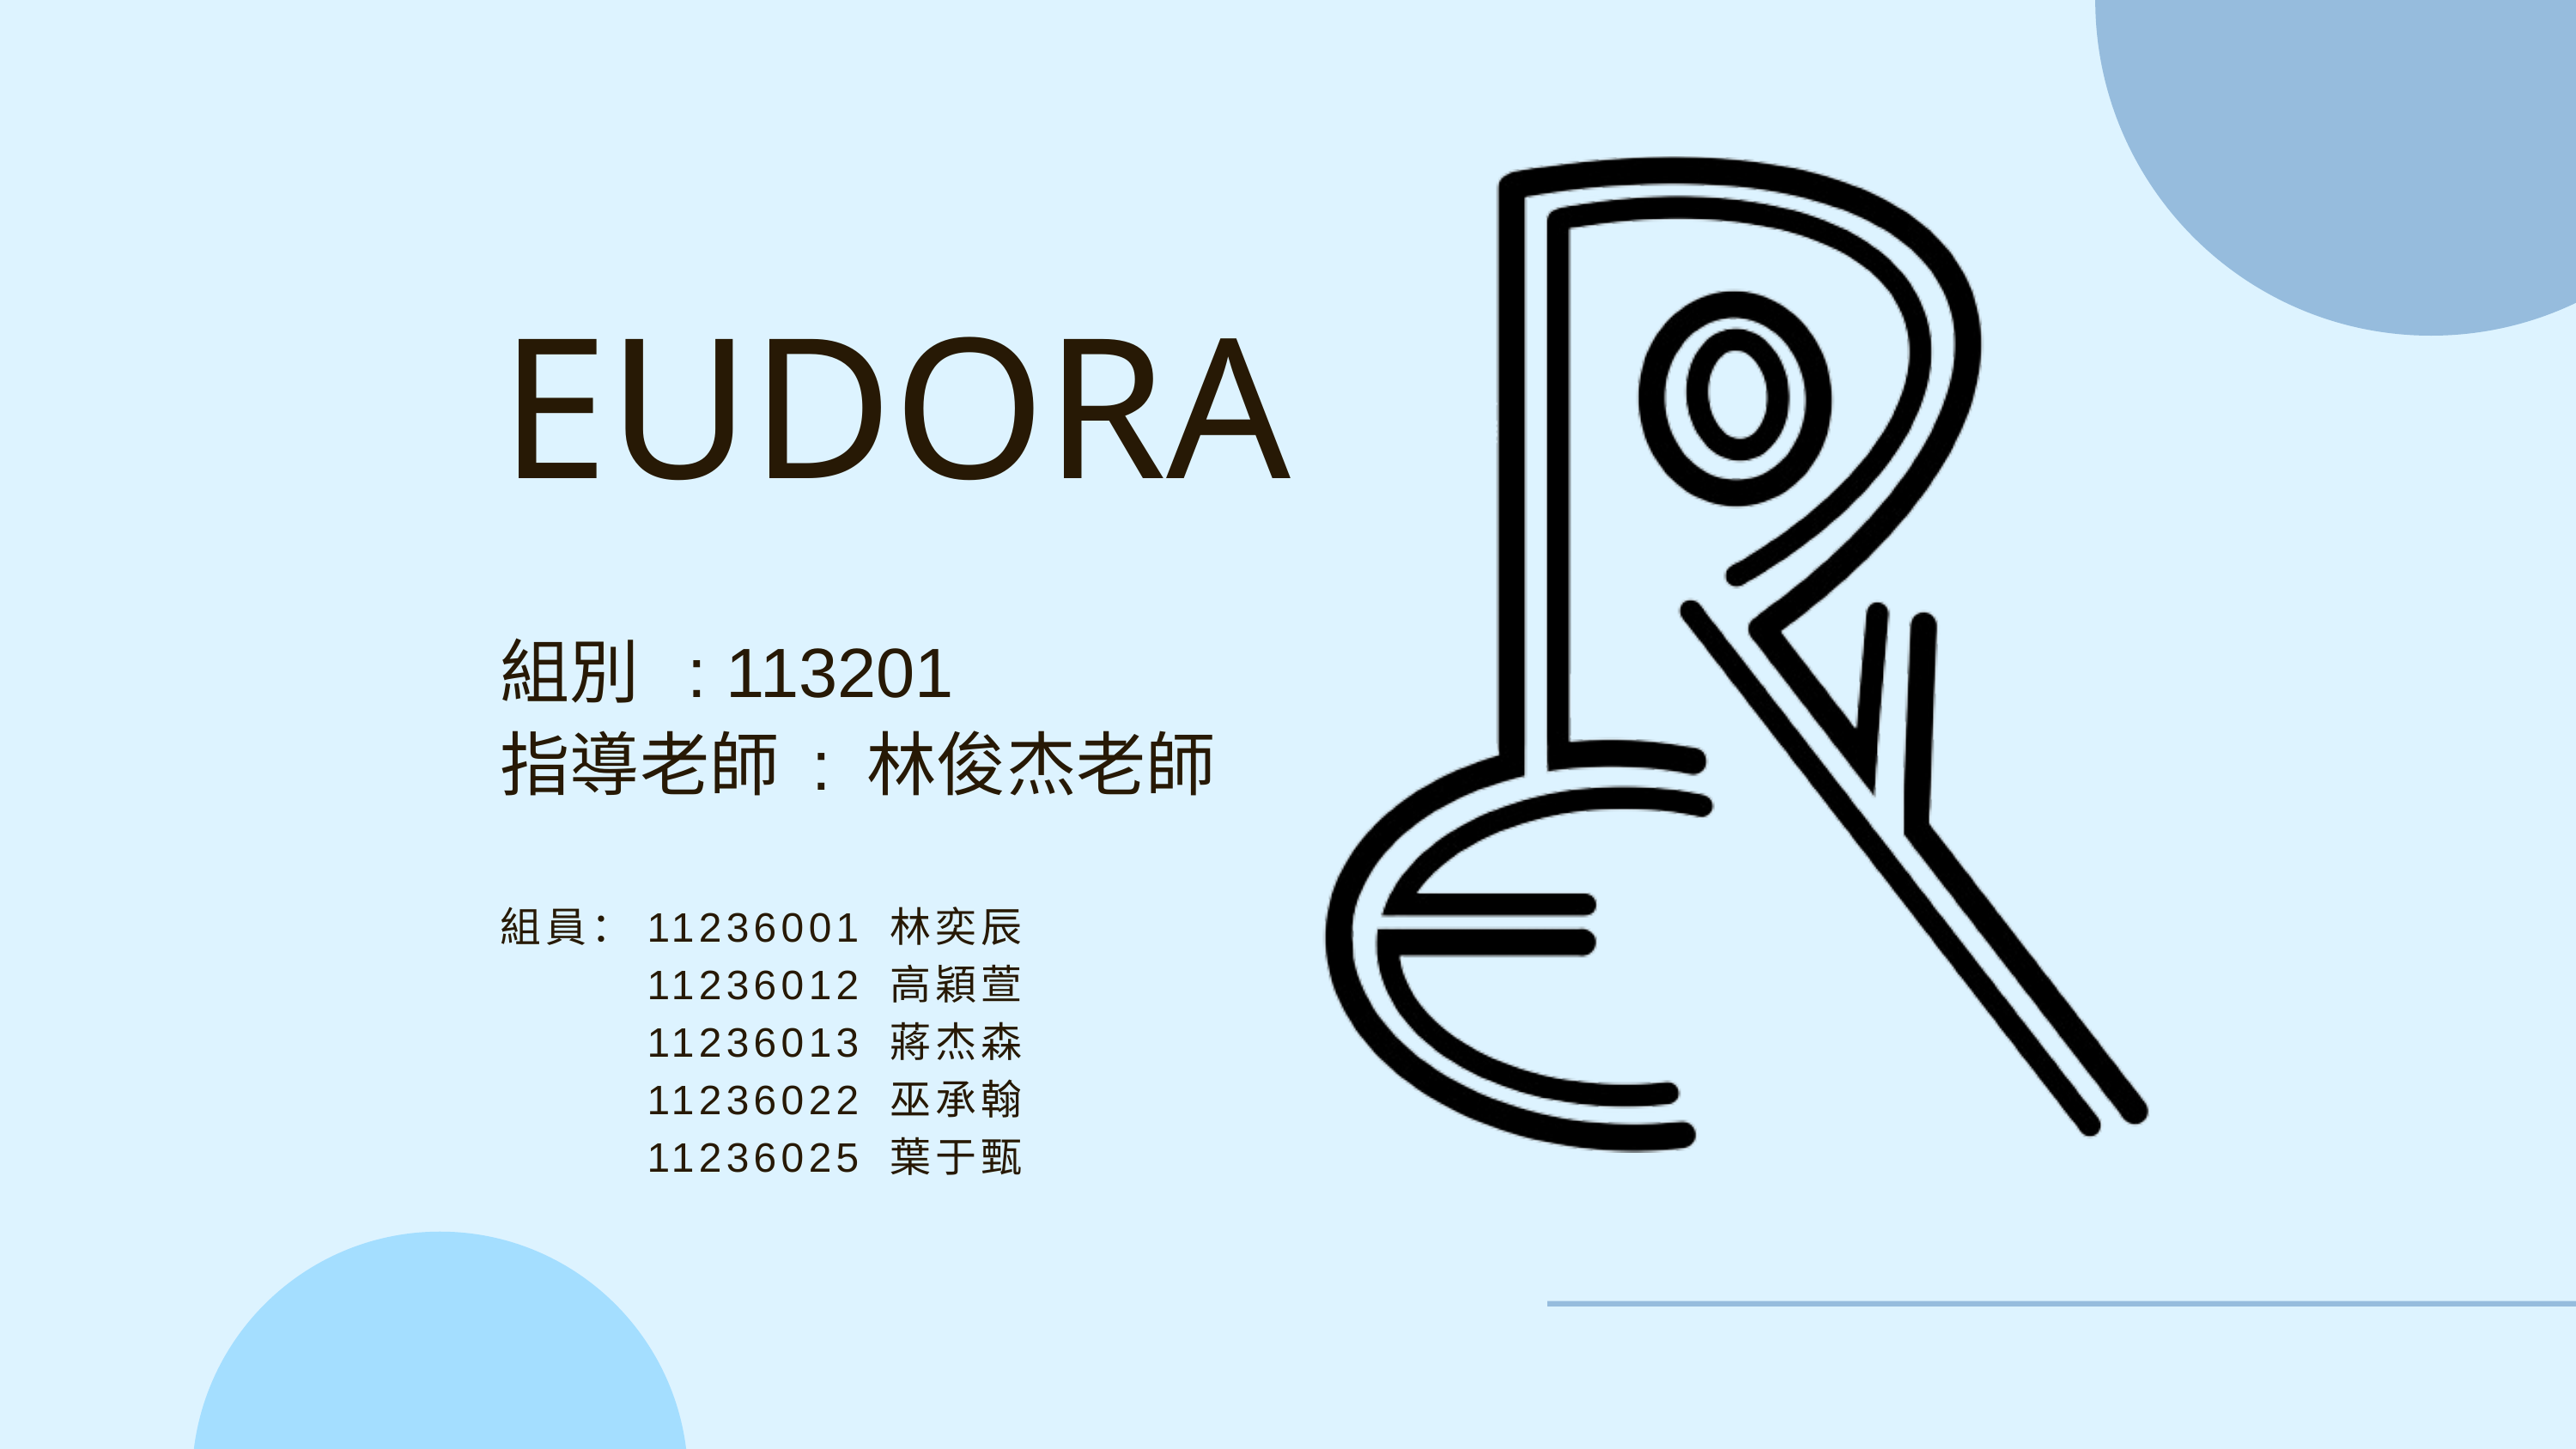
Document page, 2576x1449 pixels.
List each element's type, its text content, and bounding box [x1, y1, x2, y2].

text_box 組員：11236001 林奕辰 11236012 高穎萱 11236013 蔣杰森 11236022 巫承翰 11236025 葉于甄 [500, 892, 1388, 1181]
text_box [1238, 156, 2235, 1153]
text_box EUDORA [500, 283, 1612, 518]
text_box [2094, 0, 2576, 336]
text_box 組別 : 113201 指導老師 : 林俊杰老師 [500, 618, 1388, 804]
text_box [191, 1231, 689, 1449]
